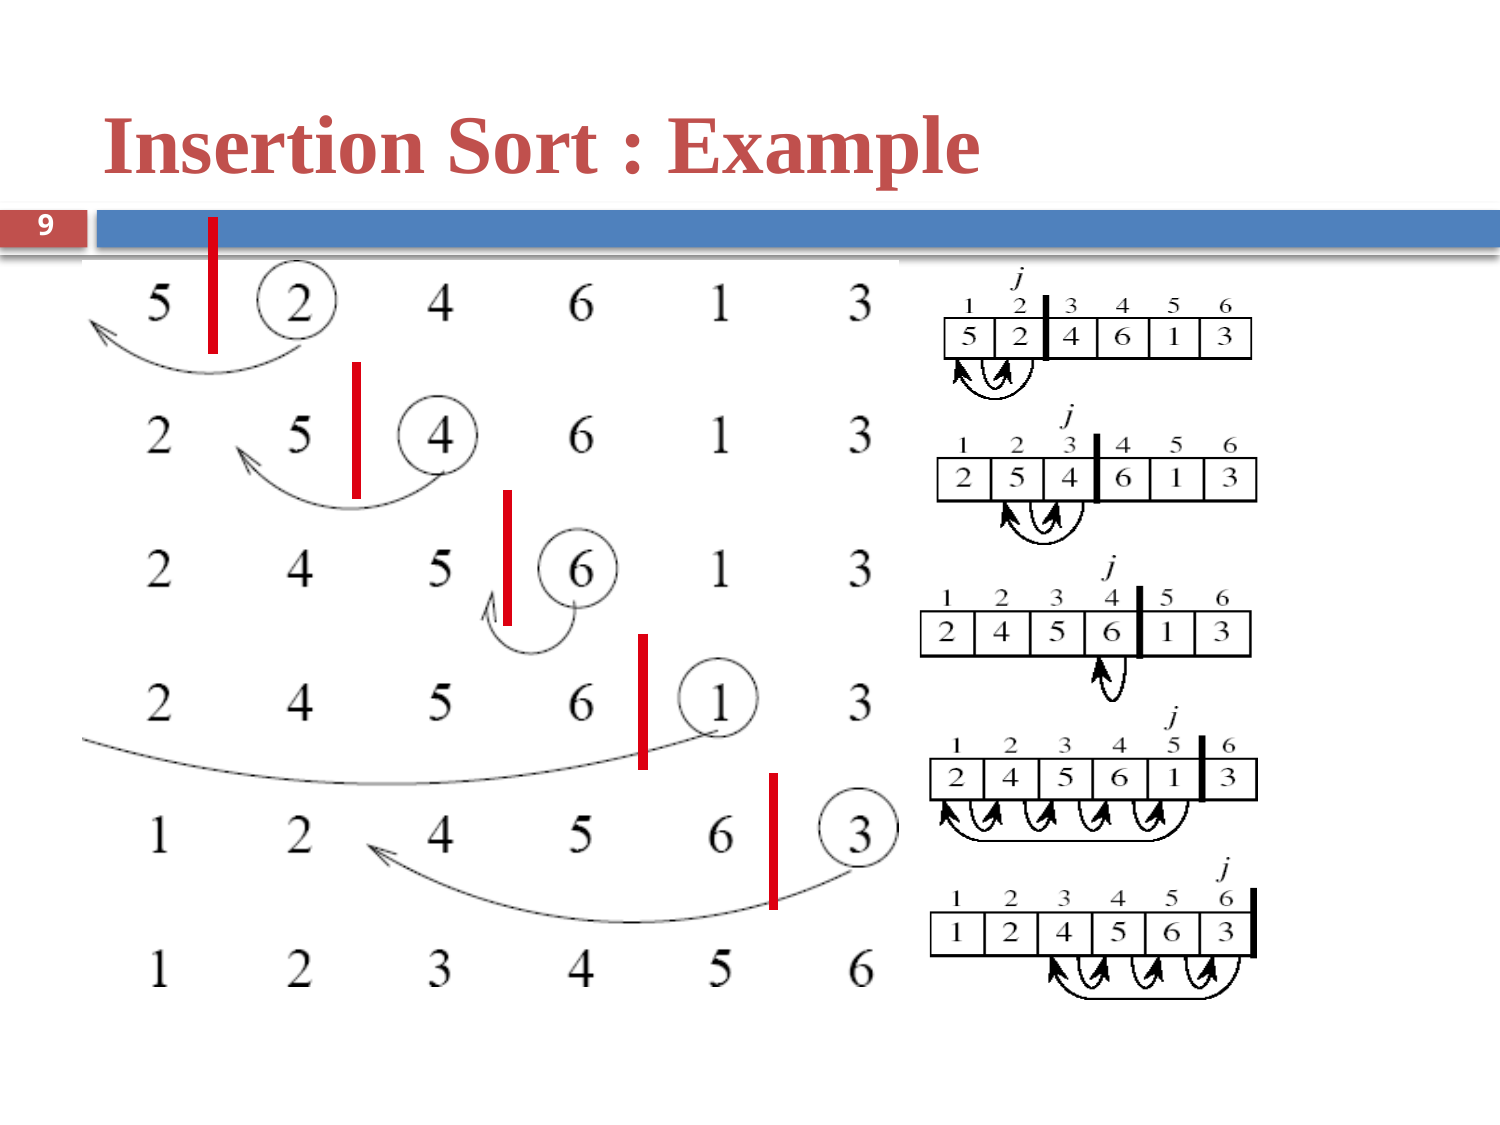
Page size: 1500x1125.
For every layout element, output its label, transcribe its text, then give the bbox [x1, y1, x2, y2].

text_box [936, 404, 1258, 545]
slide_number 9 [0, 0, 88, 555]
text_box [929, 857, 1257, 1000]
text_box [82, 260, 899, 987]
text_box [929, 706, 1258, 842]
text_box Insertion Sort : Example [100, 87, 1438, 190]
text_box [943, 267, 1253, 400]
text_box [919, 555, 1252, 702]
